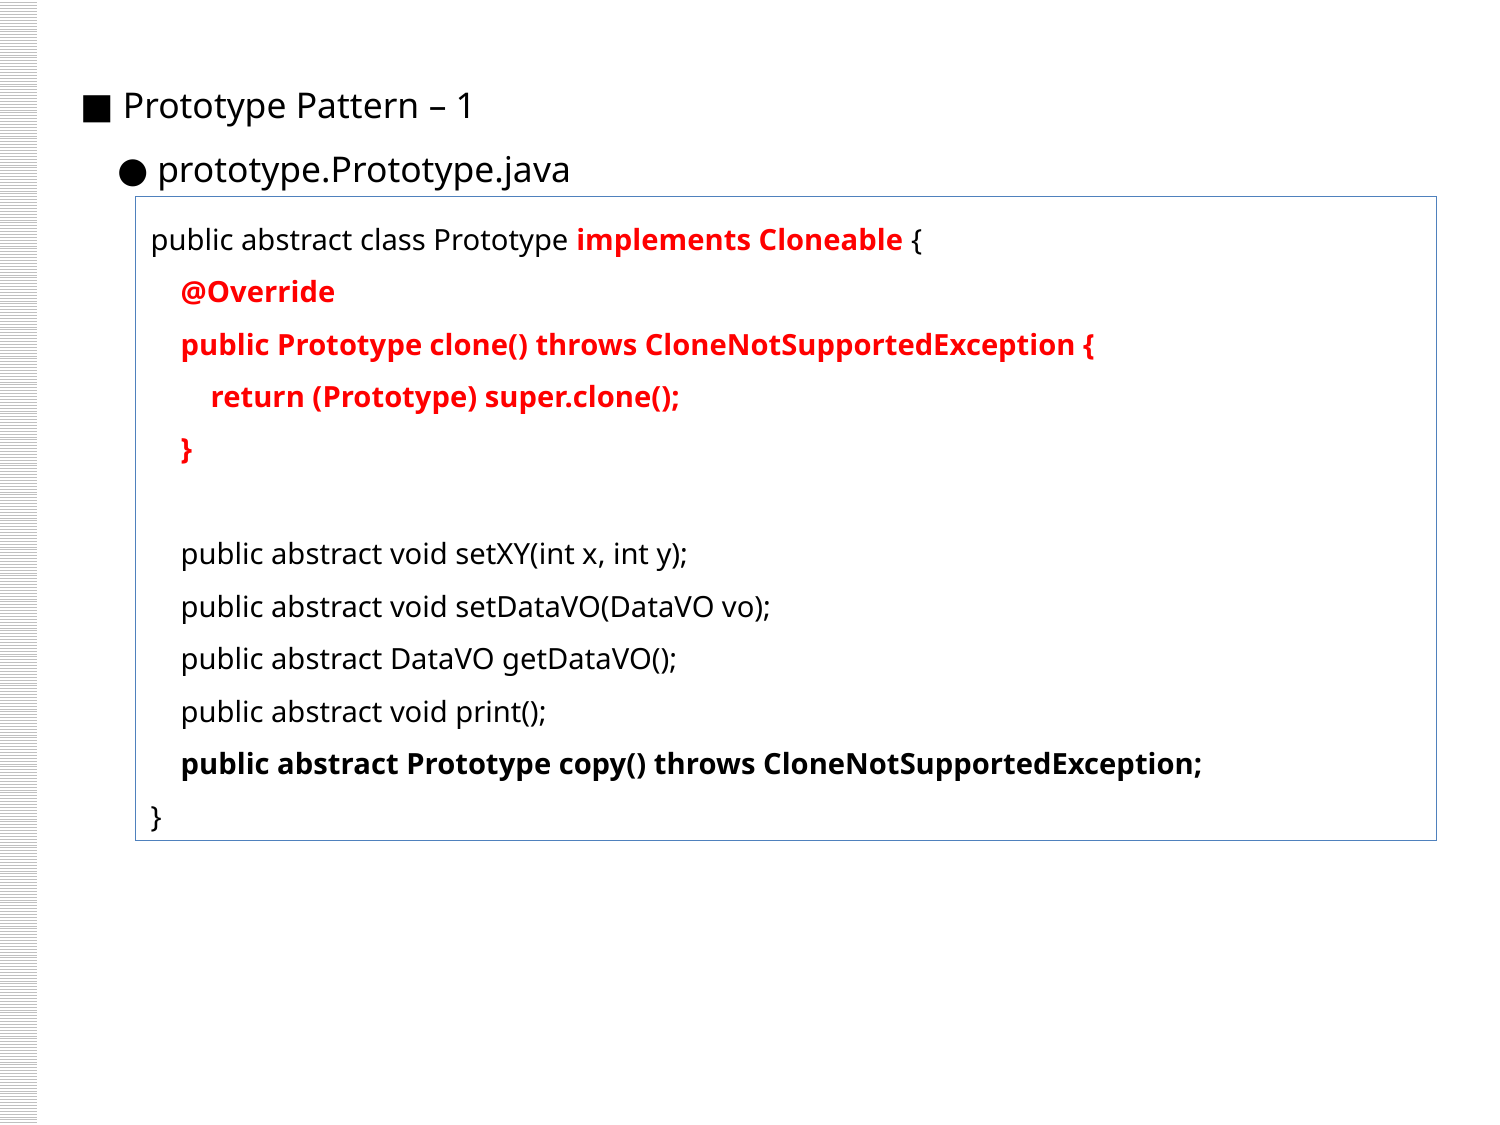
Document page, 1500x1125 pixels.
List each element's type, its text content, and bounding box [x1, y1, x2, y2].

text_box ■ Prototype Pattern – 1 ● prototype.Prototype.java [65, 54, 587, 197]
text_box public abstract class Prototype implements Cloneable { @Override public Prototype clone() throws CloneNotSupportedException { return (Prototype) super.clone(); } public abstract void setXY(int x, int y); public abstract void setDataVO(DataVO vo); public abstract DataVO getDataVO(); public abstract void print(); public abstract Prototype copy() throws CloneNotSupportedException; } [135, 196, 1437, 841]
